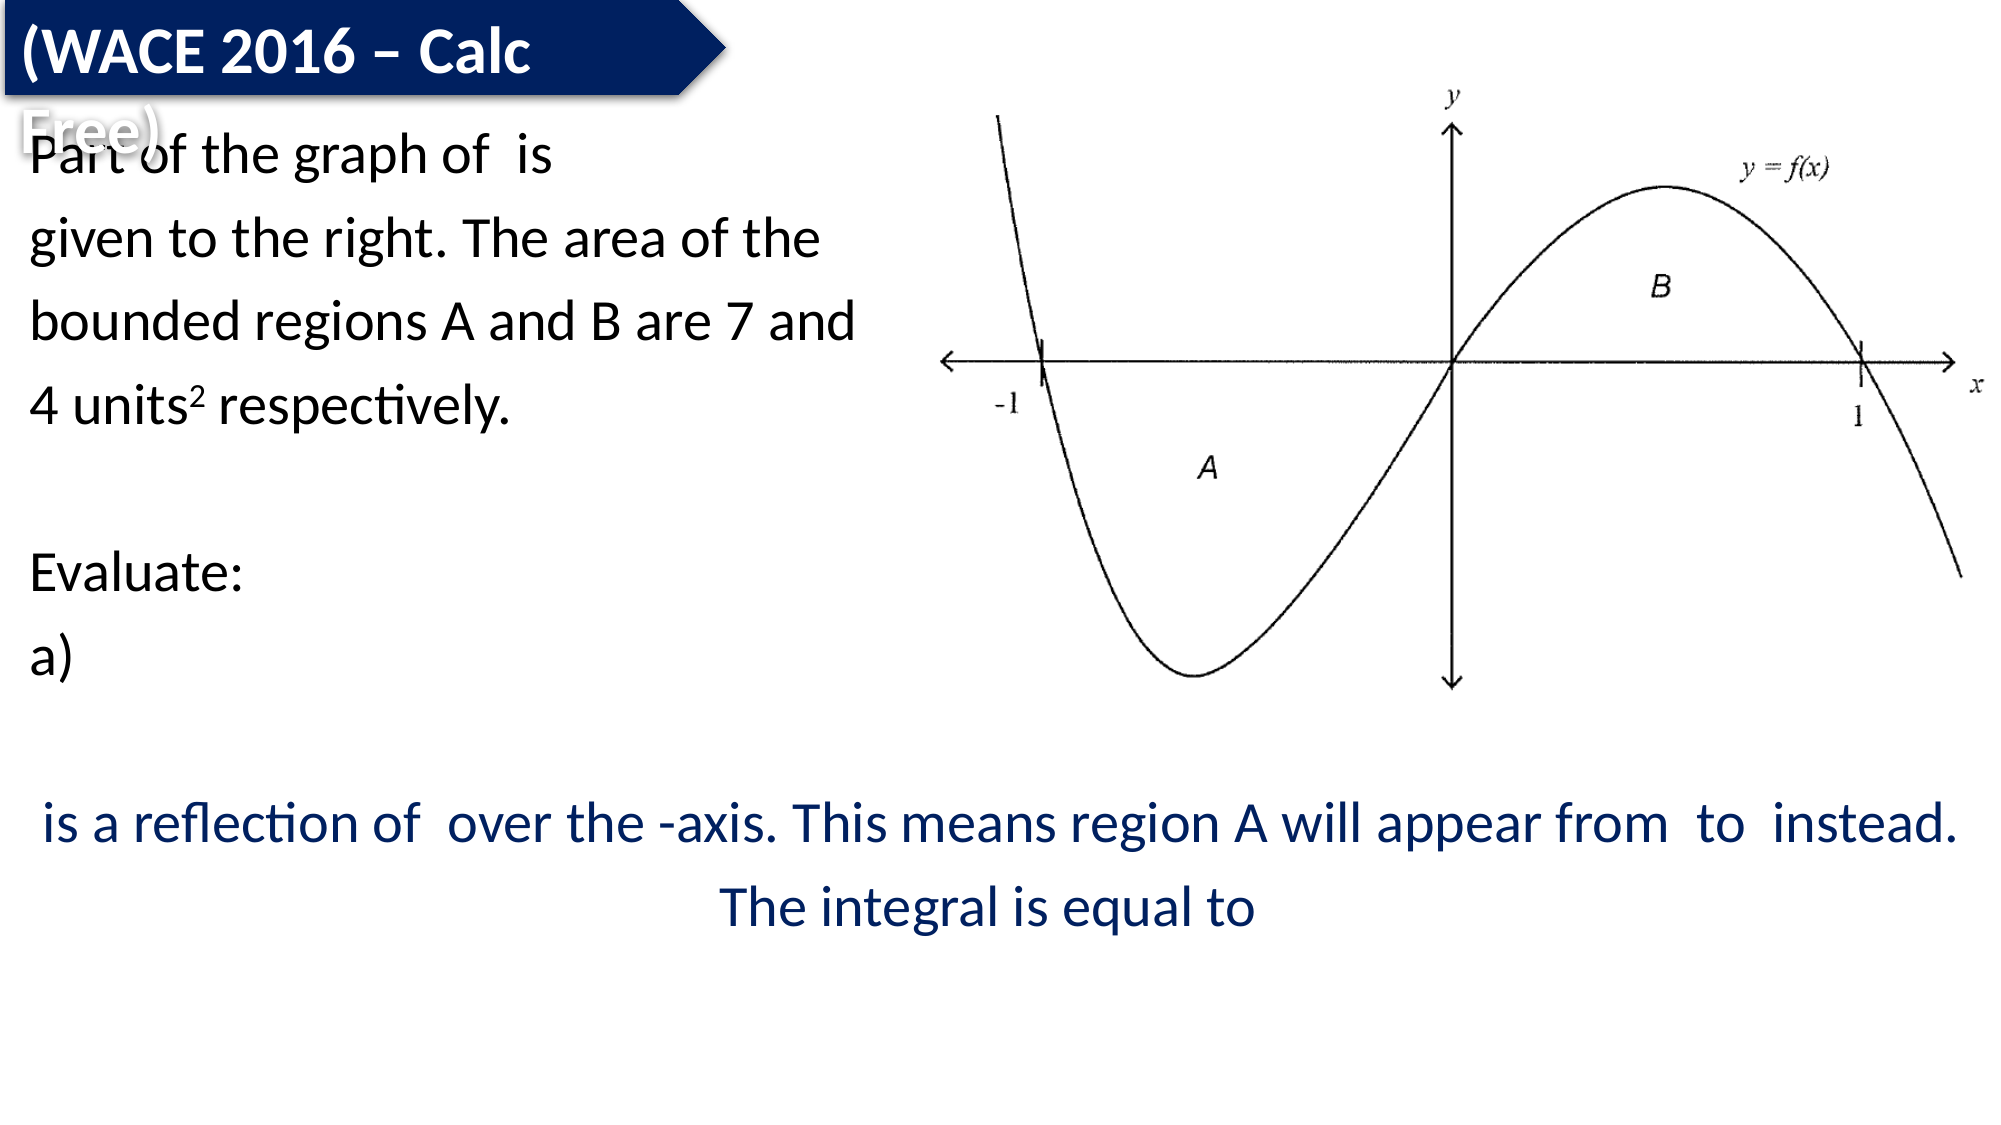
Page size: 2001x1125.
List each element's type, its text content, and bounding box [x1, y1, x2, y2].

picture [919, 66, 2000, 716]
text_box (WACE 2016 – Calc Free) [5, 0, 726, 95]
